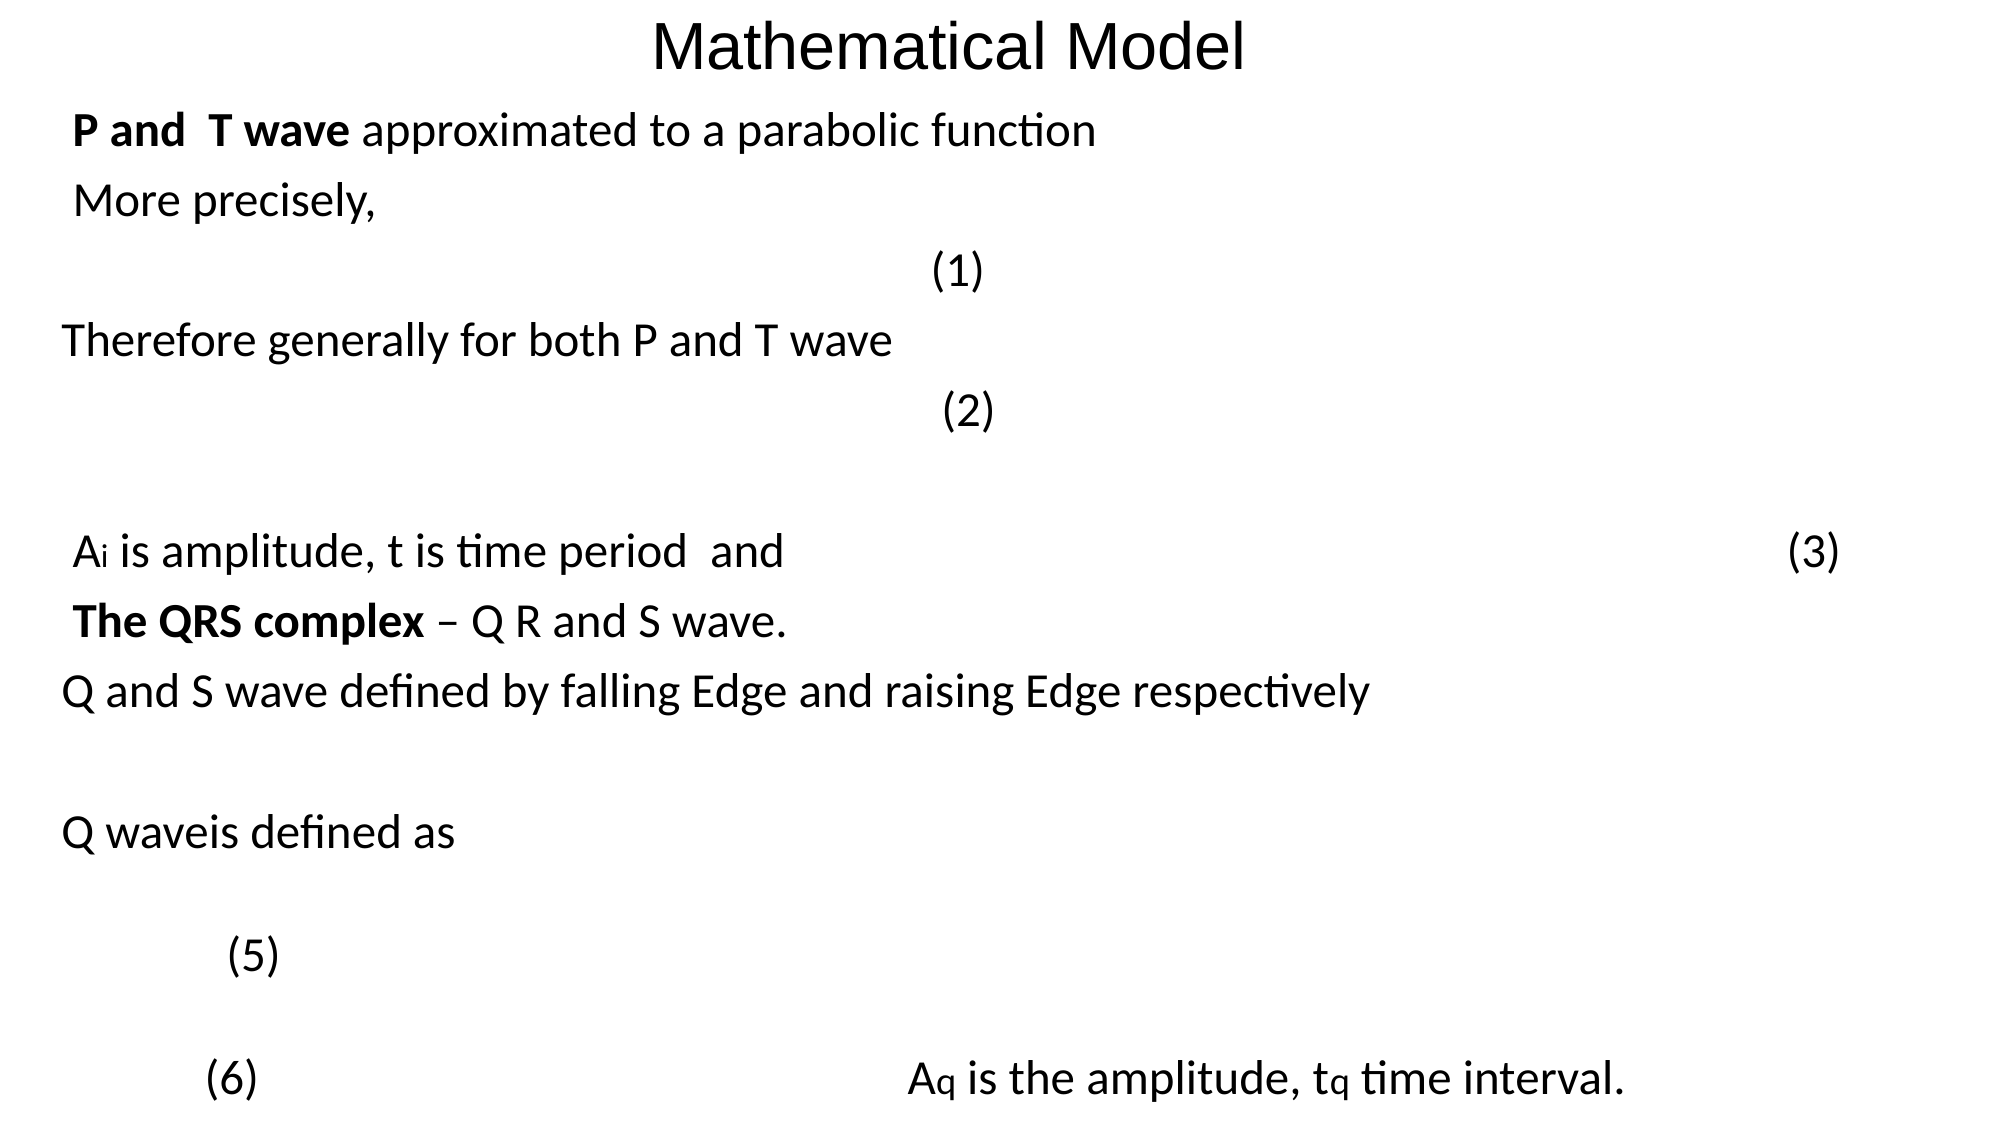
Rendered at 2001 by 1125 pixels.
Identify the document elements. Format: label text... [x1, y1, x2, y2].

title Mathematical Model [86, 0, 1812, 97]
